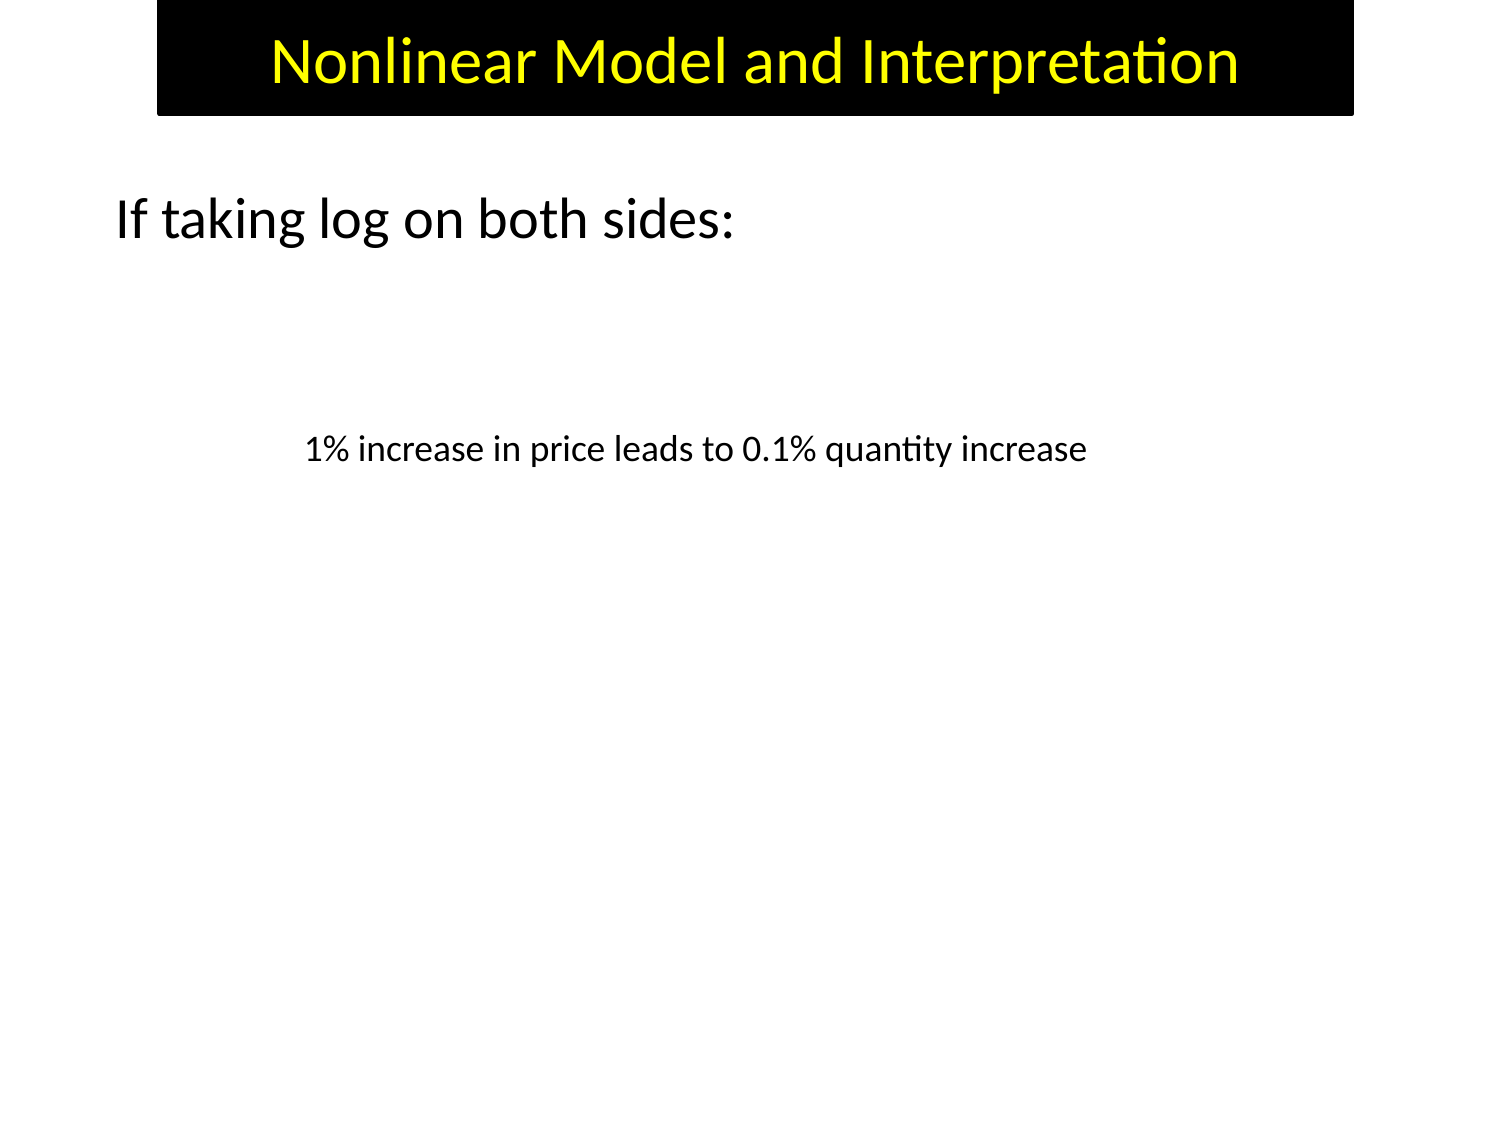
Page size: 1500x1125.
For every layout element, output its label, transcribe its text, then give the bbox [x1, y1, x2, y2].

text_box Nonlinear Model and Interpretation [157, 0, 1354, 116]
text_box [135, 149, 1423, 307]
text_box If taking log on both sides: [100, 172, 1412, 258]
